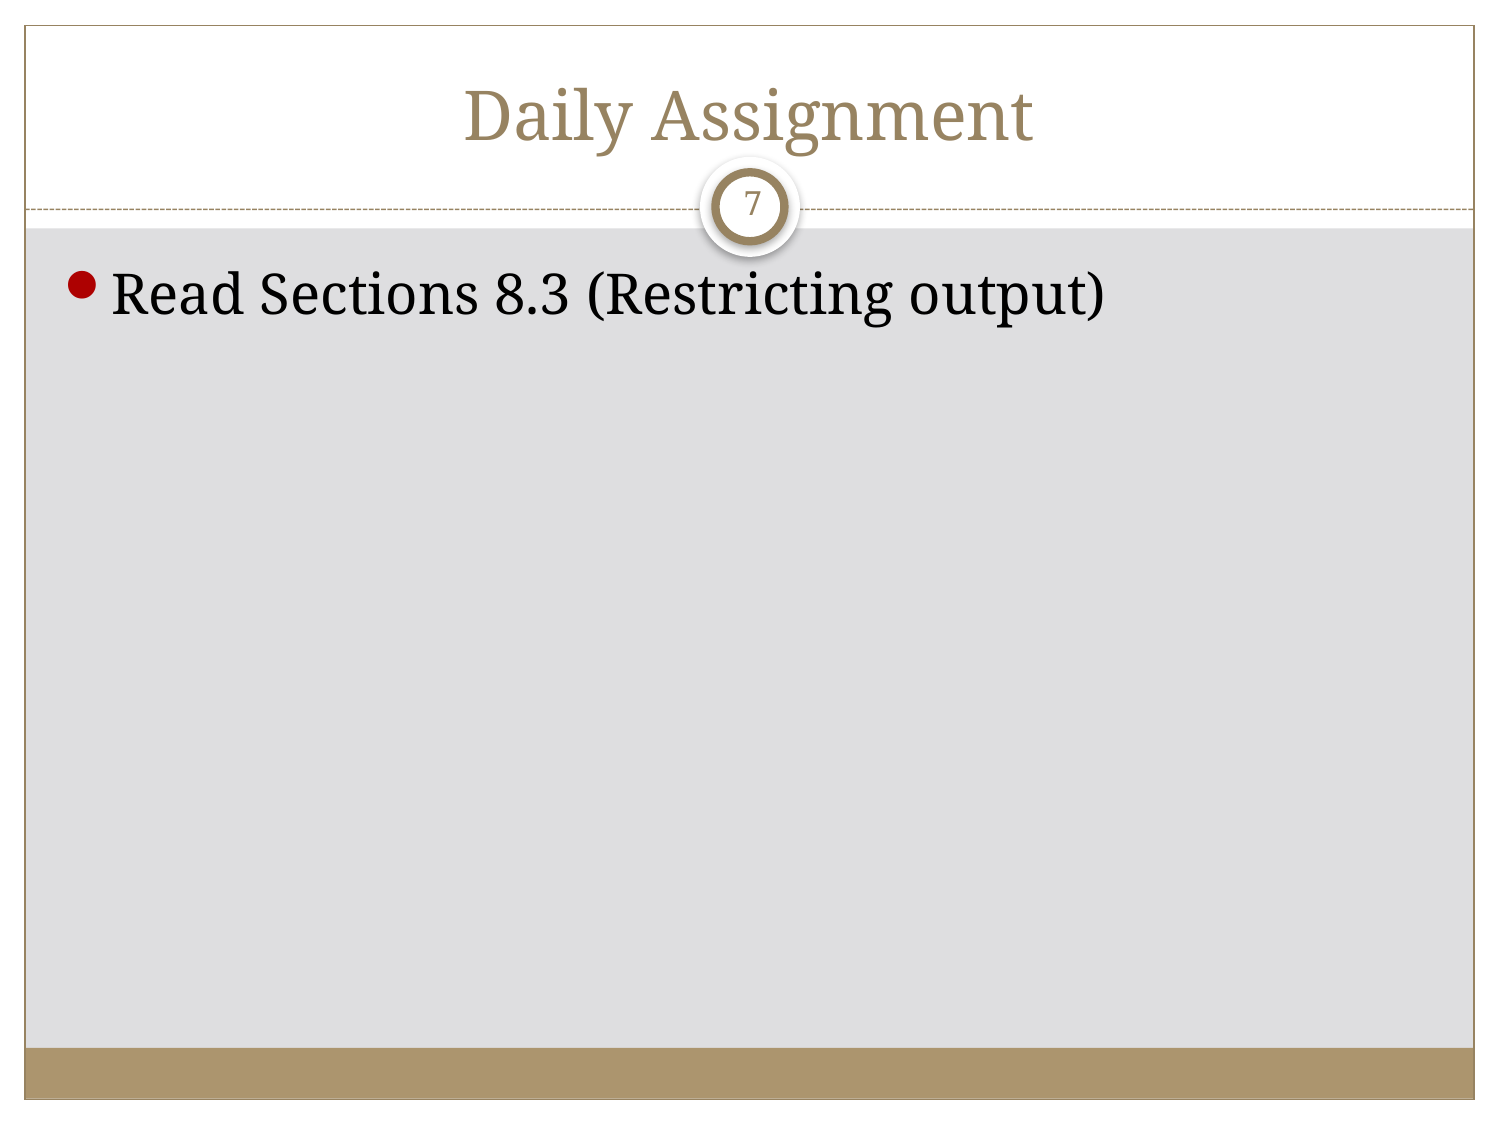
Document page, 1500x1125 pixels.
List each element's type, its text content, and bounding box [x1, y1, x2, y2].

list Read Sections 8.3 (Restricting output) [49, 250, 1445, 1001]
slide_number 7 [715, 168, 791, 241]
title Daily Assignment [49, 37, 1450, 162]
